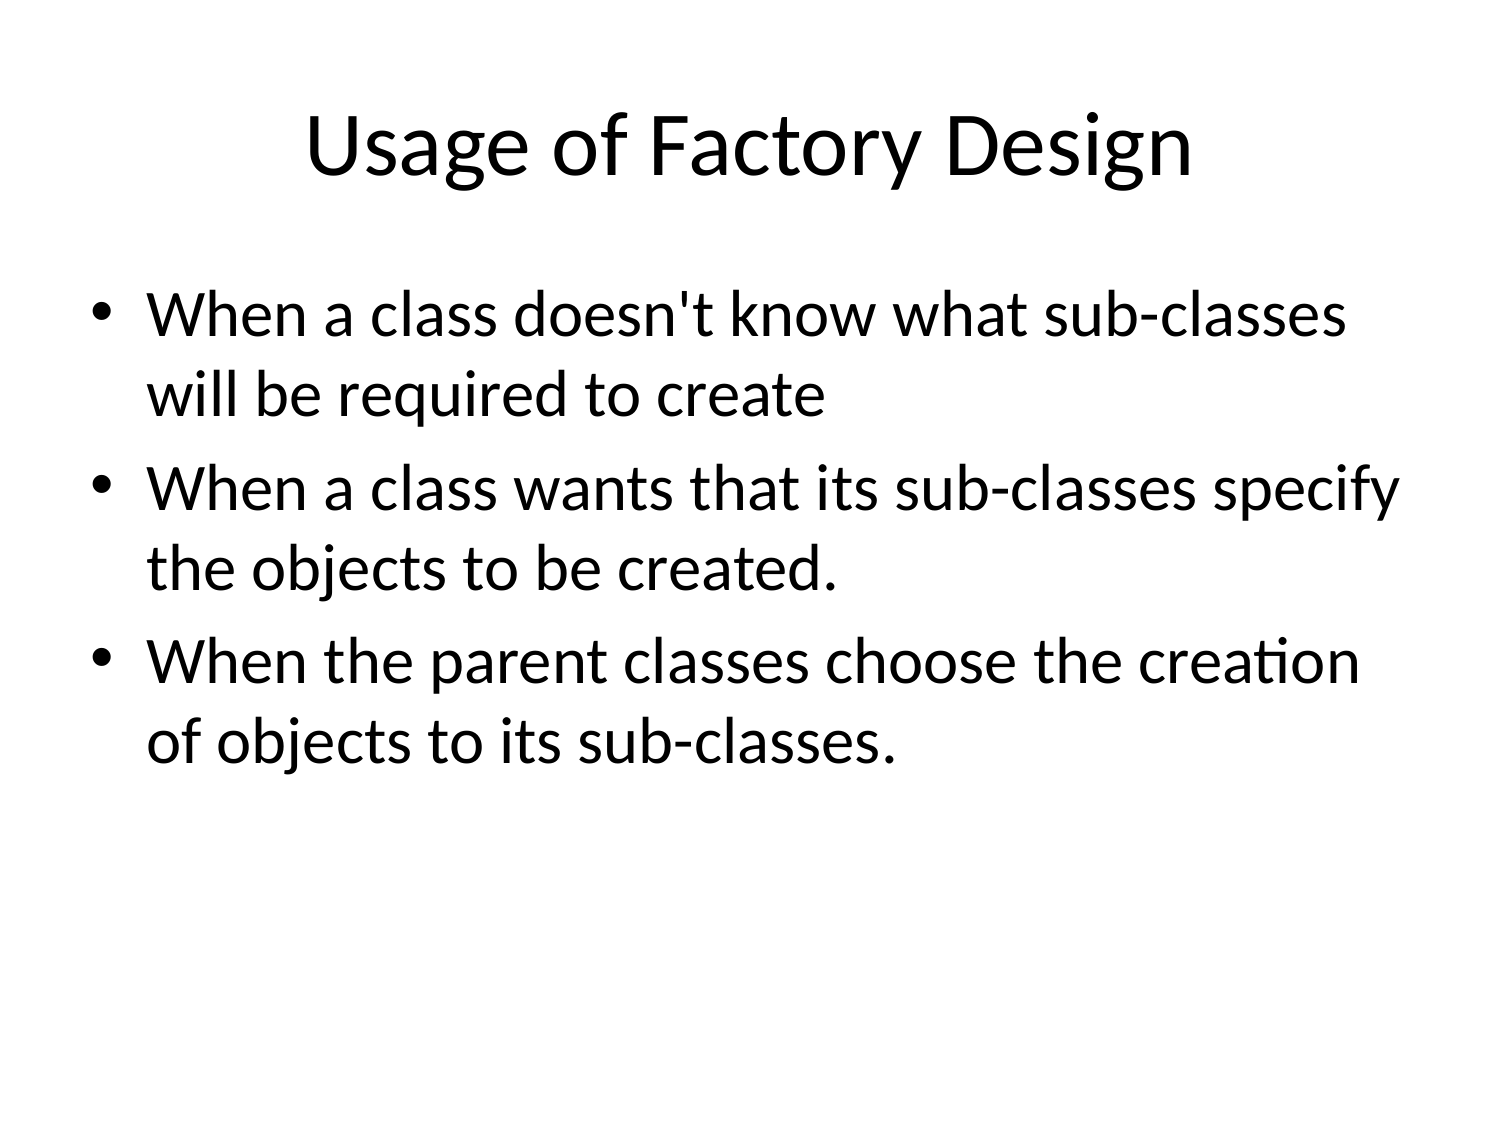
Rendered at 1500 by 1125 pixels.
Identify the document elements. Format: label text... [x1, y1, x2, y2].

list When a class doesn't know what sub-classes will be required to create When a class wants that its sub-classes specify the objects to be created. When the parent classes choose the creation of objects to its sub-classes. [75, 262, 1425, 1005]
title Usage of Factory Design [75, 45, 1425, 233]
